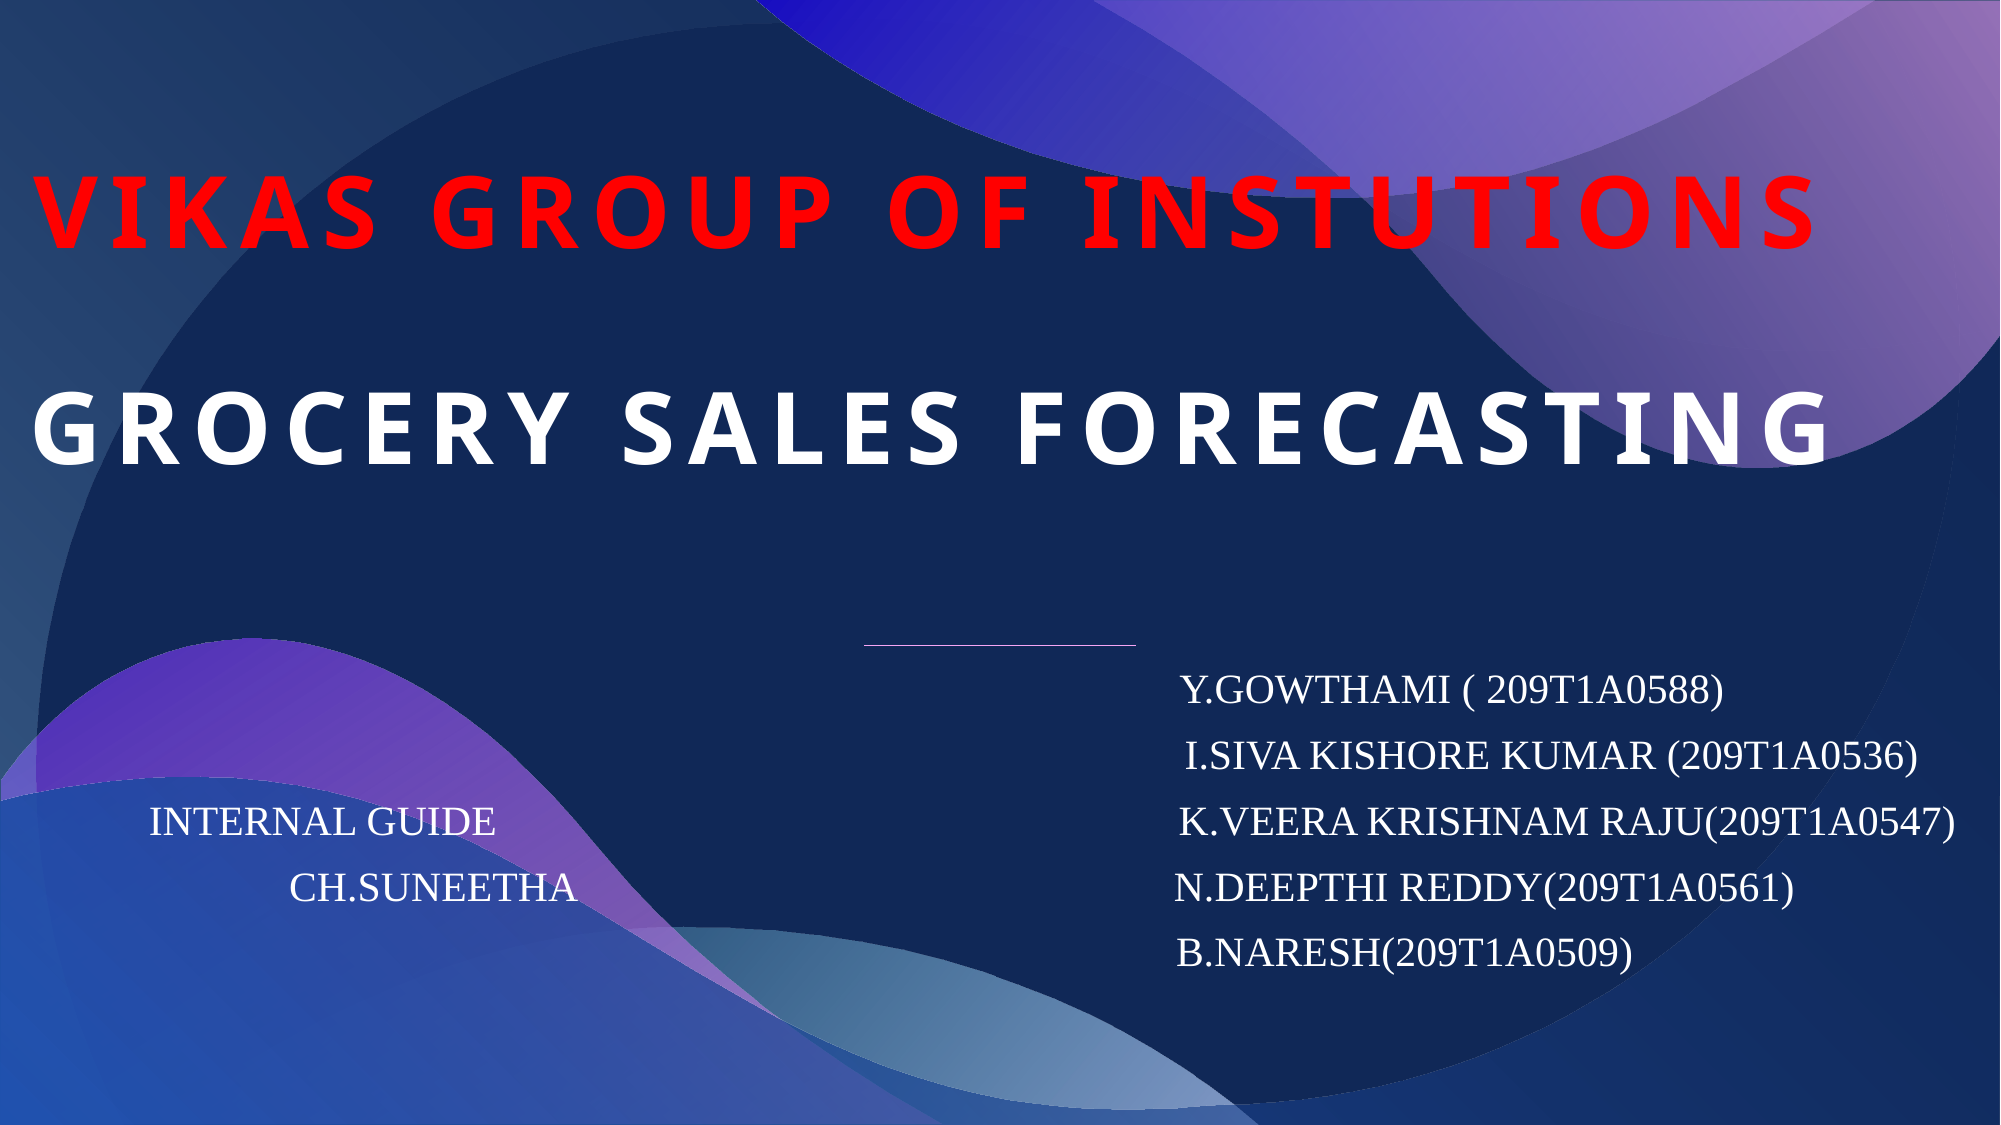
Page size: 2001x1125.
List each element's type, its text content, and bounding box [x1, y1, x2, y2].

subtitle Y.GOWTHAMI ( 209T1A0588) I.SIVA KISHORE KUMAR (209T1A0536) INTERNAL GUIDE K.VEERA KRISHNAM RAJU(209T1A0547) CH.SUNEETHA N.DEEPTHI REDDY(209T1A0561) B.NARESH(209T1A0509) [84, 660, 2000, 1067]
title VIKAS GROUP OF INSTUTIONS GROCERY SALES FORECASTING [0, 58, 1942, 494]
